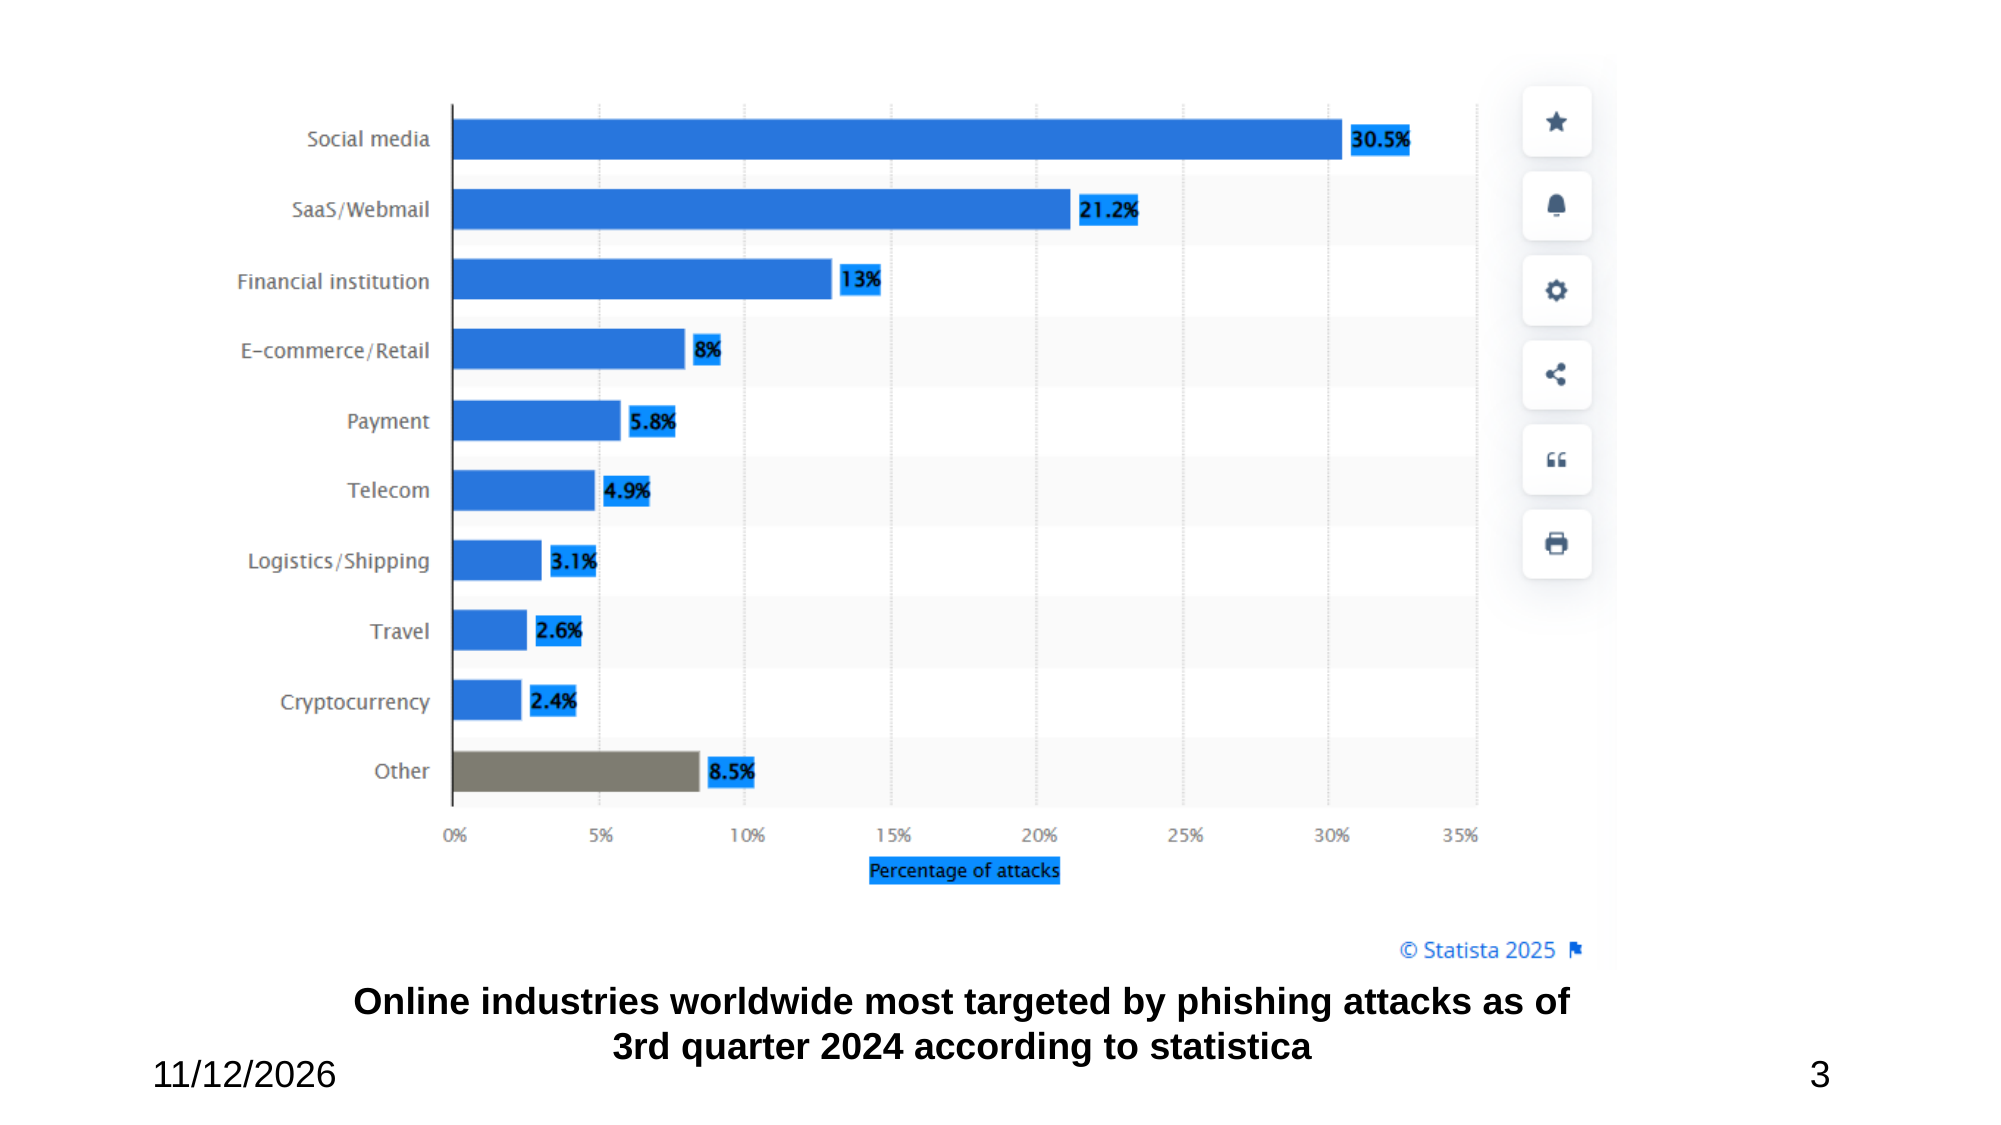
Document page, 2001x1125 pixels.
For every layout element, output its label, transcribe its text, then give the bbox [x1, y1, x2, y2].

text_box Online industries worldwide most targeted by phishing attacks as of 3rd quarter 2024 according to statistica [308, 970, 1616, 1075]
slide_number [137, 1042, 588, 1103]
picture [184, 54, 1617, 970]
slide_number 3 [1794, 1042, 1863, 1103]
